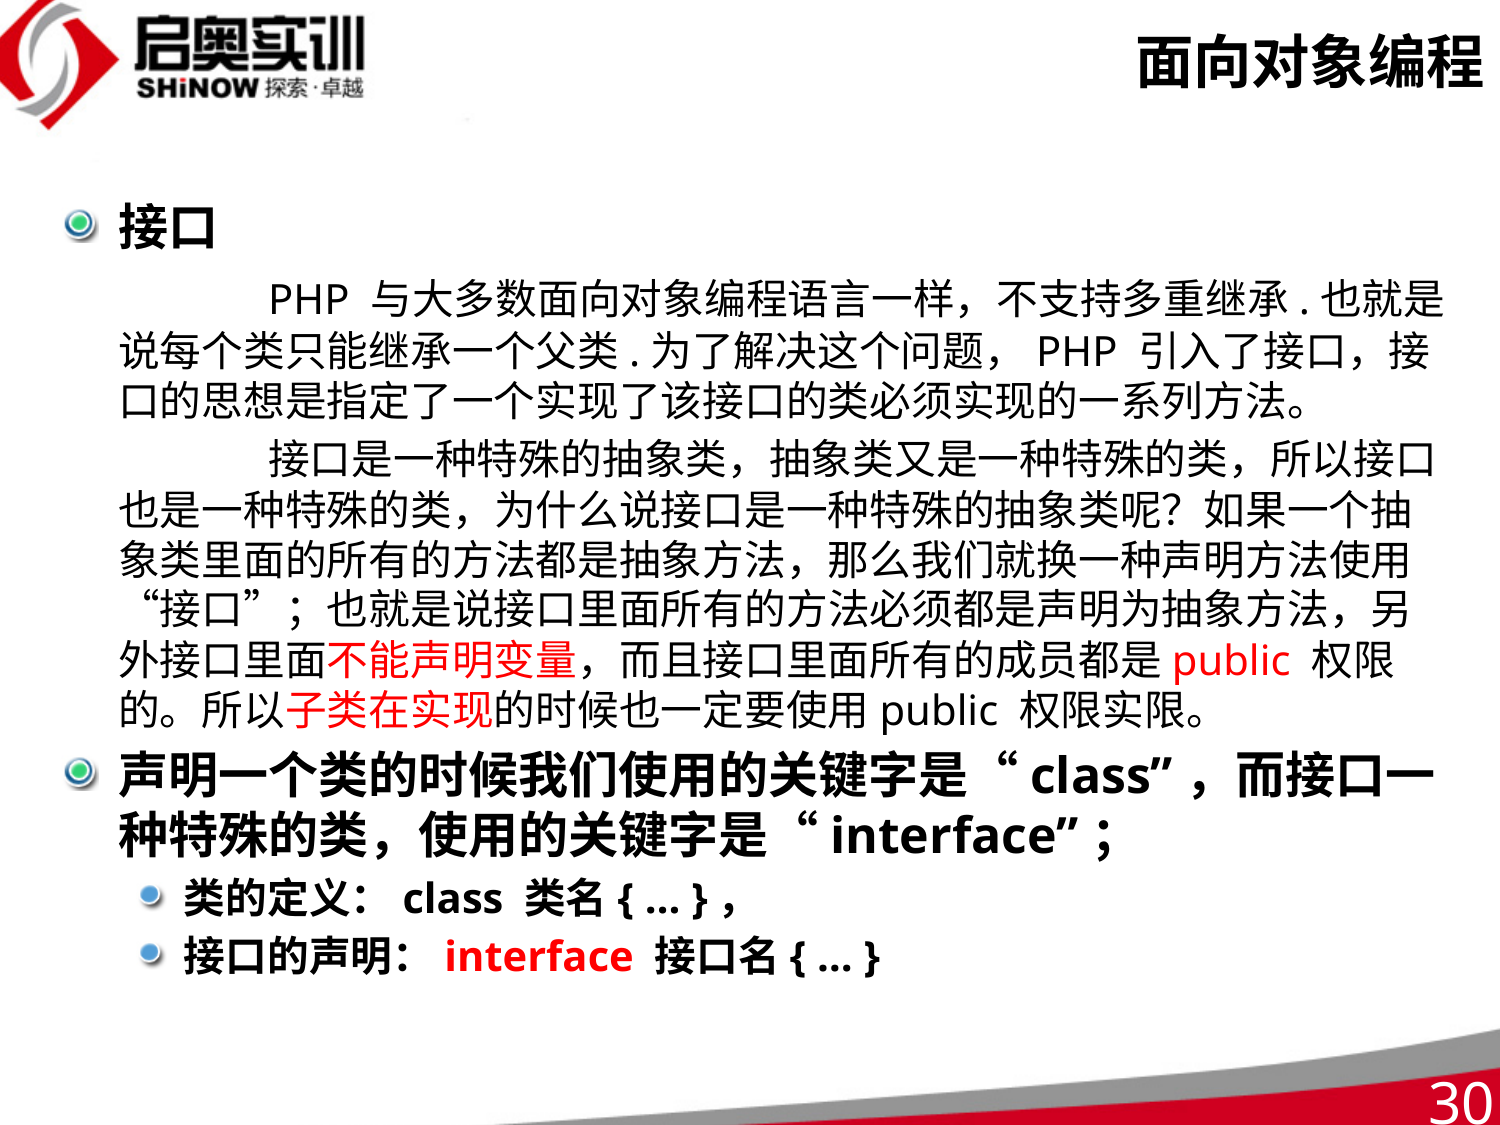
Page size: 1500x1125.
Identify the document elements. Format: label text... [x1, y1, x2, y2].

list 接口 PHP 与大多数面向对象编程语言一样，不支持多重继承.也就是说每个类只能继承一个父类.为了解决这个问题，PHP 引入了接口，接口的思想是指定了一个实现了该接口的类必须实现的一系列方法。 接口是一种特殊的抽象类，抽象类又是一种特殊的类，所以接口也是一种特殊的类，为什么说接口是一种特殊的抽象类呢？如果一个抽象类里面的所有的方法都是抽象方法，那么我们就换一种声明方法使用“接口”；也就是说接口里面所有的方法必须都是声明为抽象方法，另外接口里面不能声明变量，而且接口里面所有的成员都是public 权限的。所以子类在实现的时候也一定要使用public 权限实限。 声明一个类的时候我们使用的关键字是“class”，而接口一种特殊的类，使用的关键字是“interface”； 类的定义：class 类名{ … }， 接口的声明：interface 接口名{ … } [46, 187, 1466, 1032]
slide_number 30 [1289, 1058, 1500, 1125]
title 面向对象编程 [386, 0, 1500, 126]
picture [0, 0, 1500, 1125]
